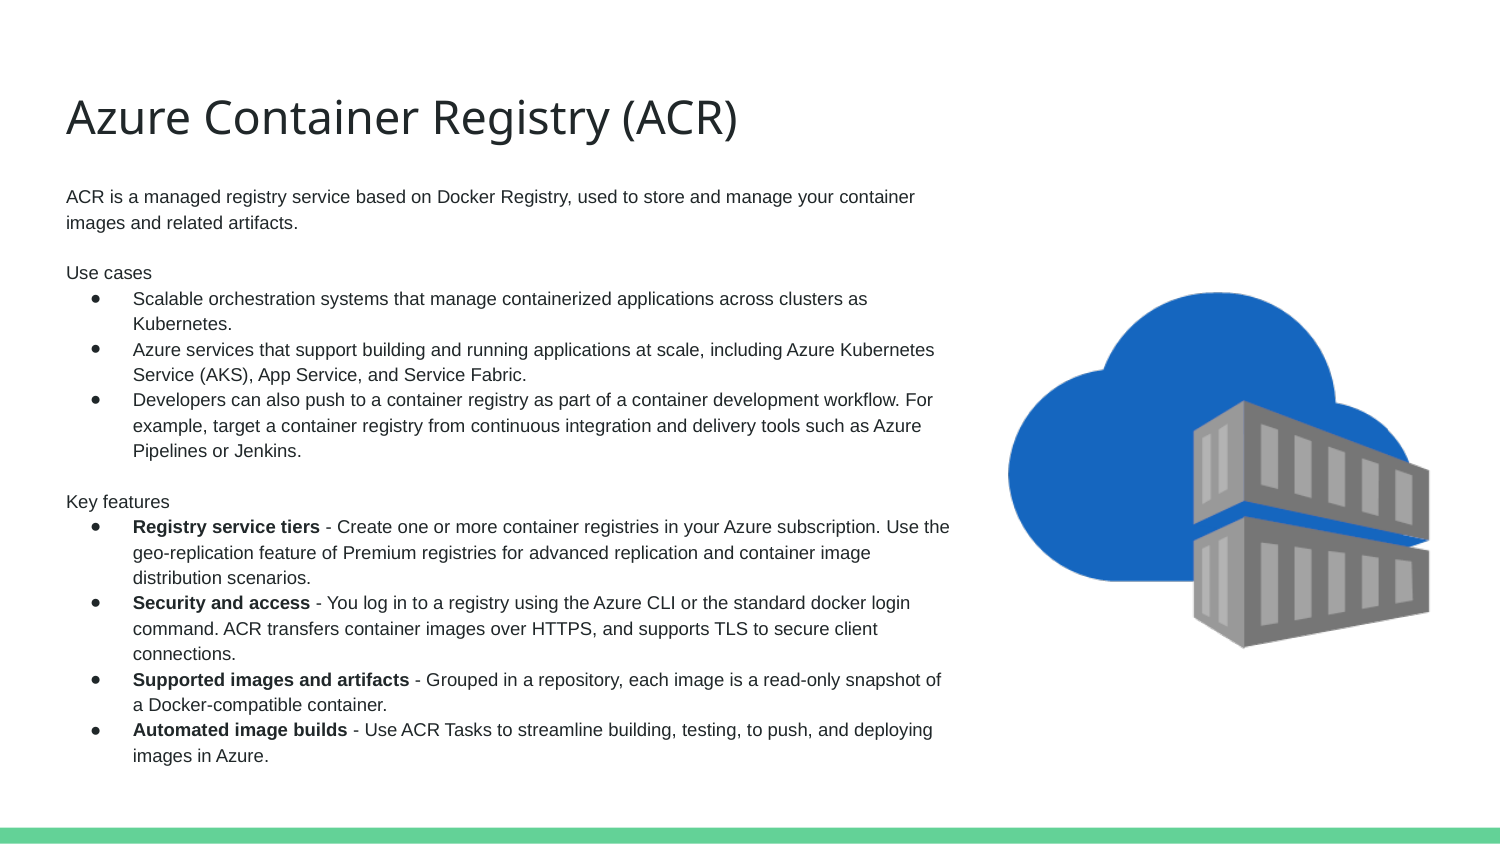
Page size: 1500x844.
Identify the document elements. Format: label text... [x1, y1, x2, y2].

list ACR is a managed registry service based on Docker Registry, used to store and manage your container images and related artifacts. Use cases Scalable orchestration systems that manage containerized applications across clusters as Kubernetes. Azure services that support building and running applications at scale, including Azure Kubernetes Service (AKS), App Service, and Service Fabric. Developers can also push to a container registry as part of a container development workflow. For example, target a container registry from continuous integration and delivery tools such as Azure Pipelines or Jenkins. Key features Registry service tiers - Create one or more container registries in your Azure subscription. Use the geo-replication feature of Premium registries for advanced replication and container image distribution scenarios. Security and access - You log in to a registry using the Azure CLI or the standard docker login command. ACR transfers container images over HTTPS, and supports TLS to secure client connections. Supported images and artifacts - Grouped in a repository, each image is a read-only snapshot of a Docker-compatible container. Automated image builds - Use ACR Tasks to streamline building, testing, to push, and deploying images in Azure. [51, 166, 969, 783]
title Azure Container Registry (ACR) [51, 72, 1449, 167]
picture [874, 290, 1500, 659]
